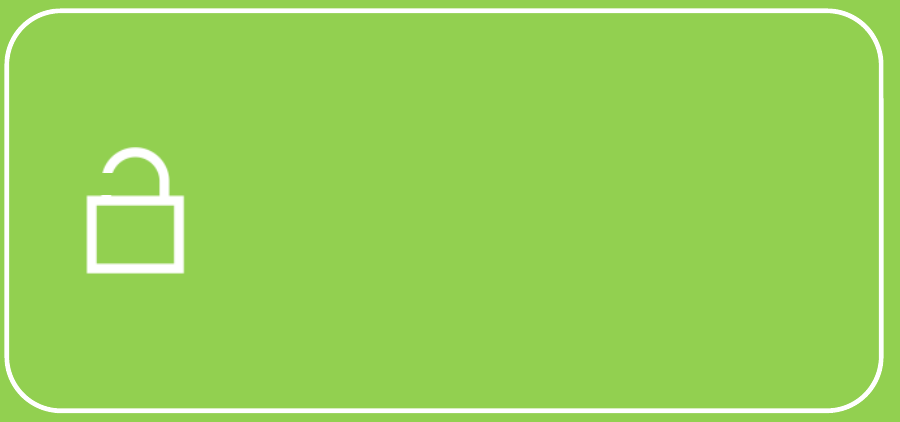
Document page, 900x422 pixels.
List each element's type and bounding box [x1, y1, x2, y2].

text_box [4, 8, 884, 413]
picture [58, 133, 214, 289]
